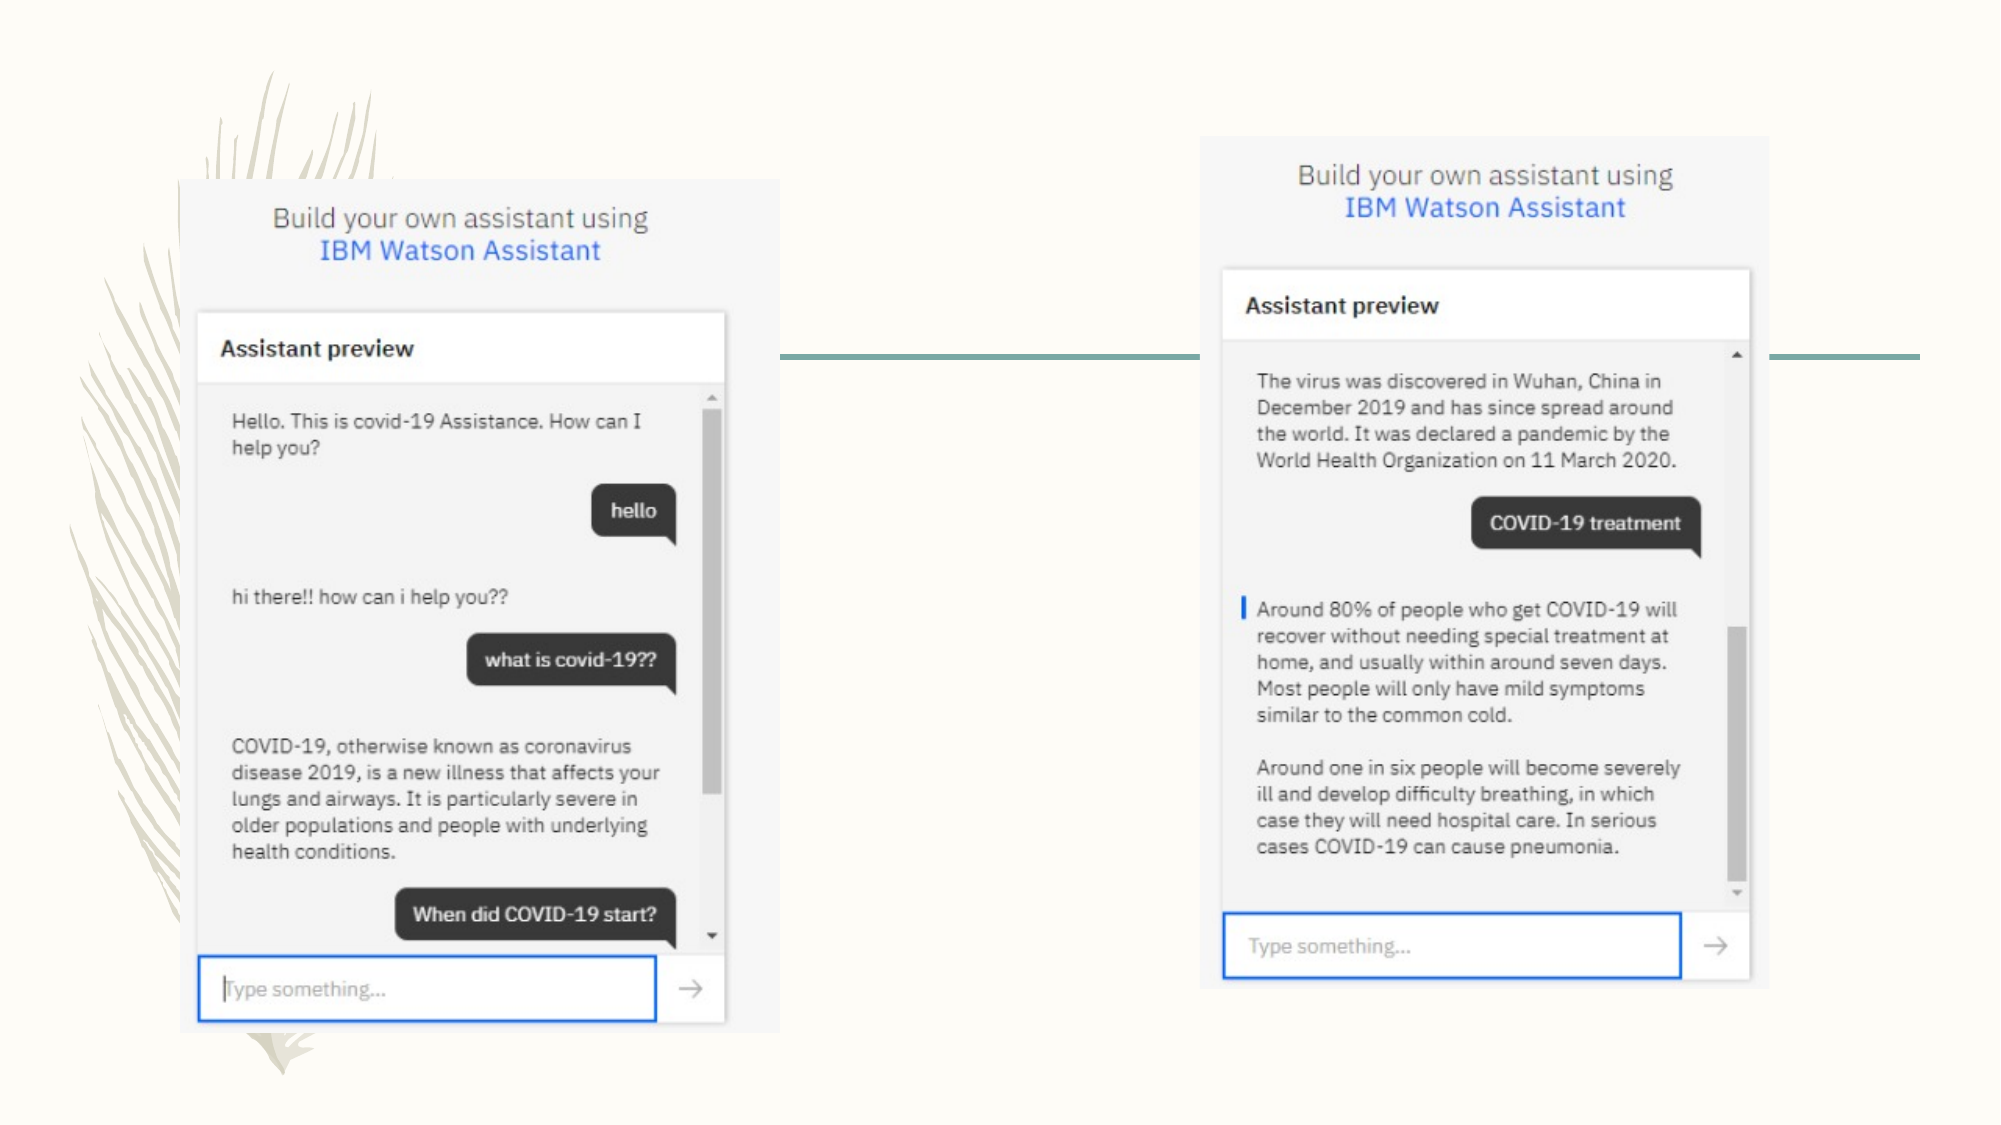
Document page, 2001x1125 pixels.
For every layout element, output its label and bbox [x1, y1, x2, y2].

picture [1199, 135, 1770, 990]
picture [179, 179, 781, 1033]
